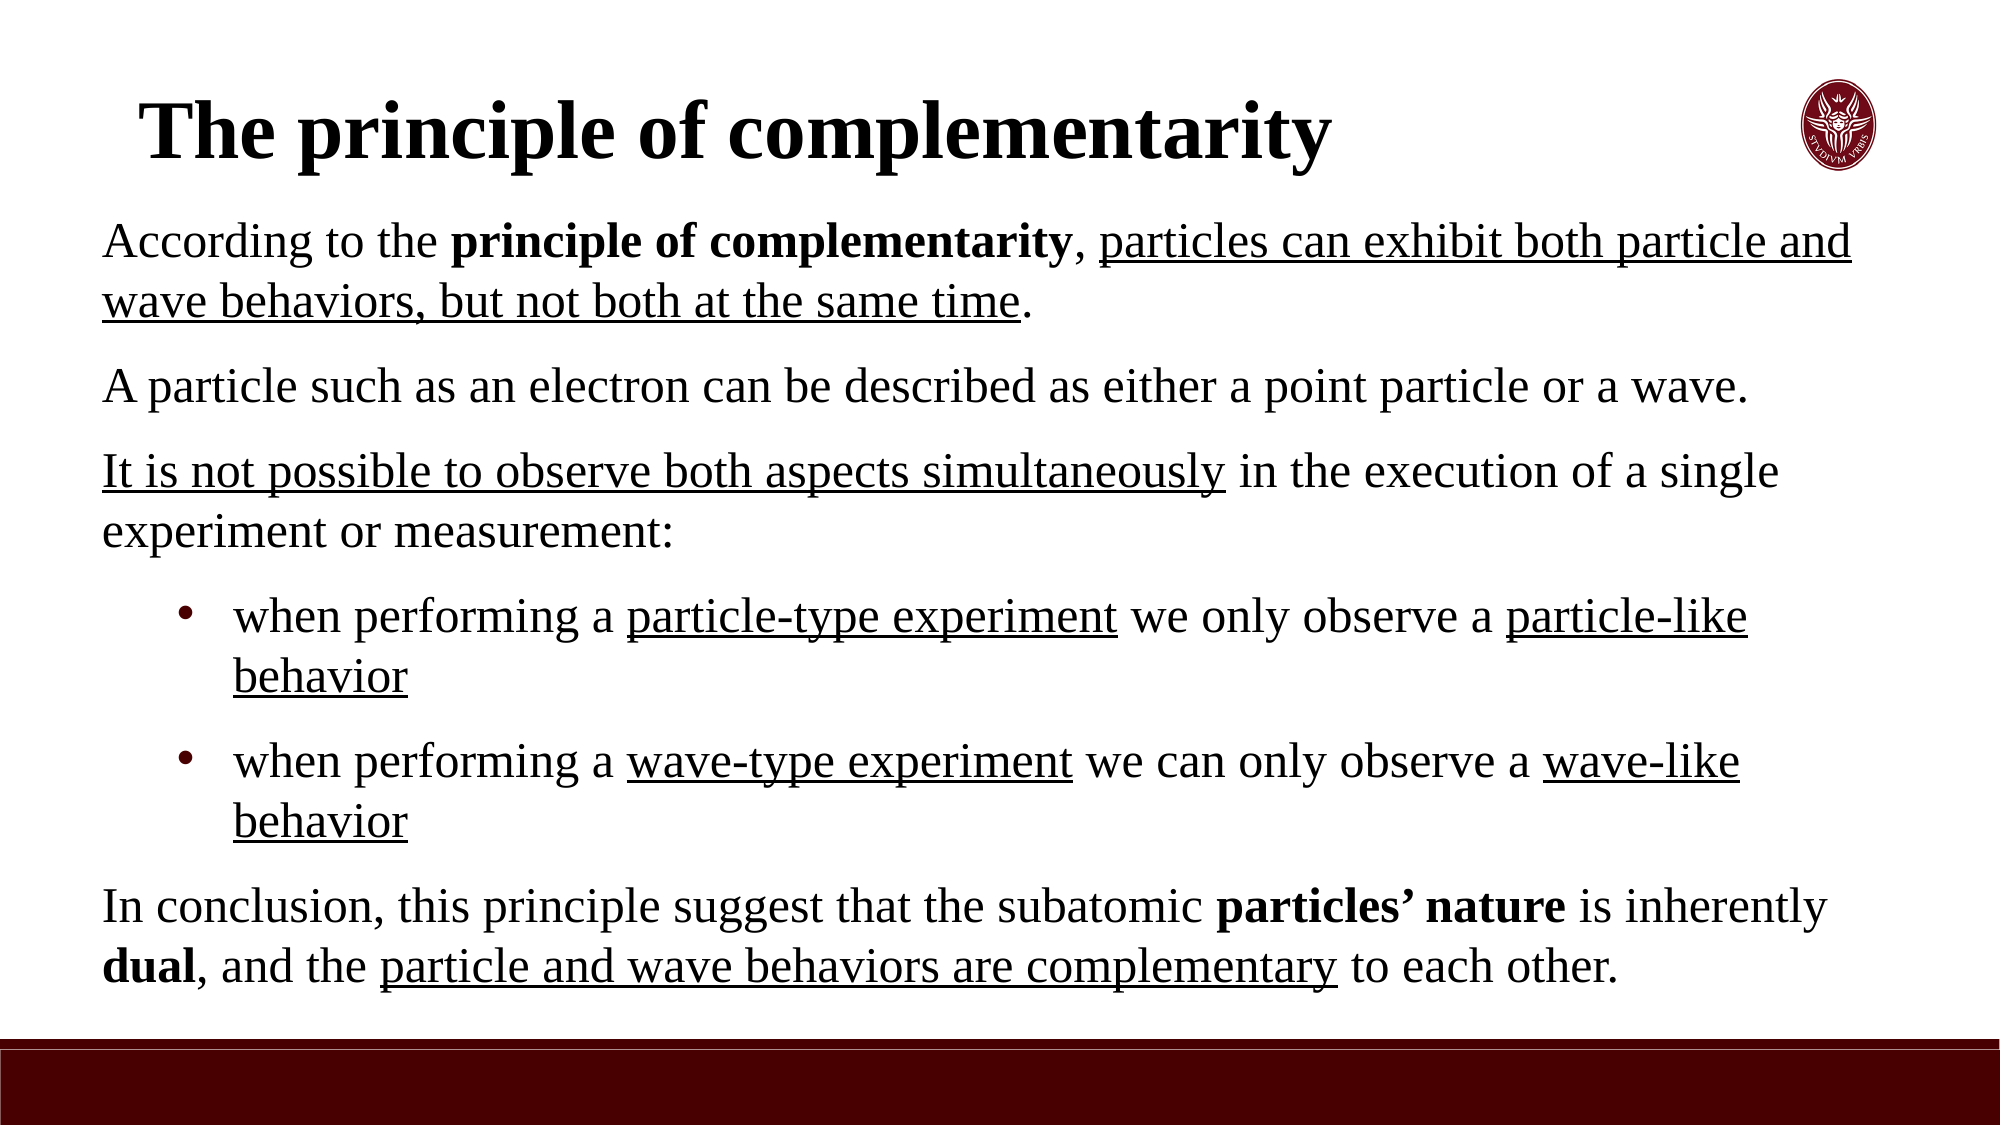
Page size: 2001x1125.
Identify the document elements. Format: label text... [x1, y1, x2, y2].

text_box The principle of complementarity [123, 68, 1707, 184]
text_box According to the principle of complementarity, particles can exhibit both particle and wave behaviors, but not both at the same time. A particle such as an electron can be described as either a point particle or a wave. It is not possible to observe both aspects simultaneously in the execution of a single experiment or measurement: when performing a particle-type experiment we only observe a particle-like behavior when performing a wave-type experiment we can only observe a wave-like behavior In conclusion, this principle suggest that the subatomic particles’ nature is inherently dual, and the particle and wave behaviors are complementary to each other. [87, 199, 1877, 1000]
picture [1776, 67, 1895, 185]
